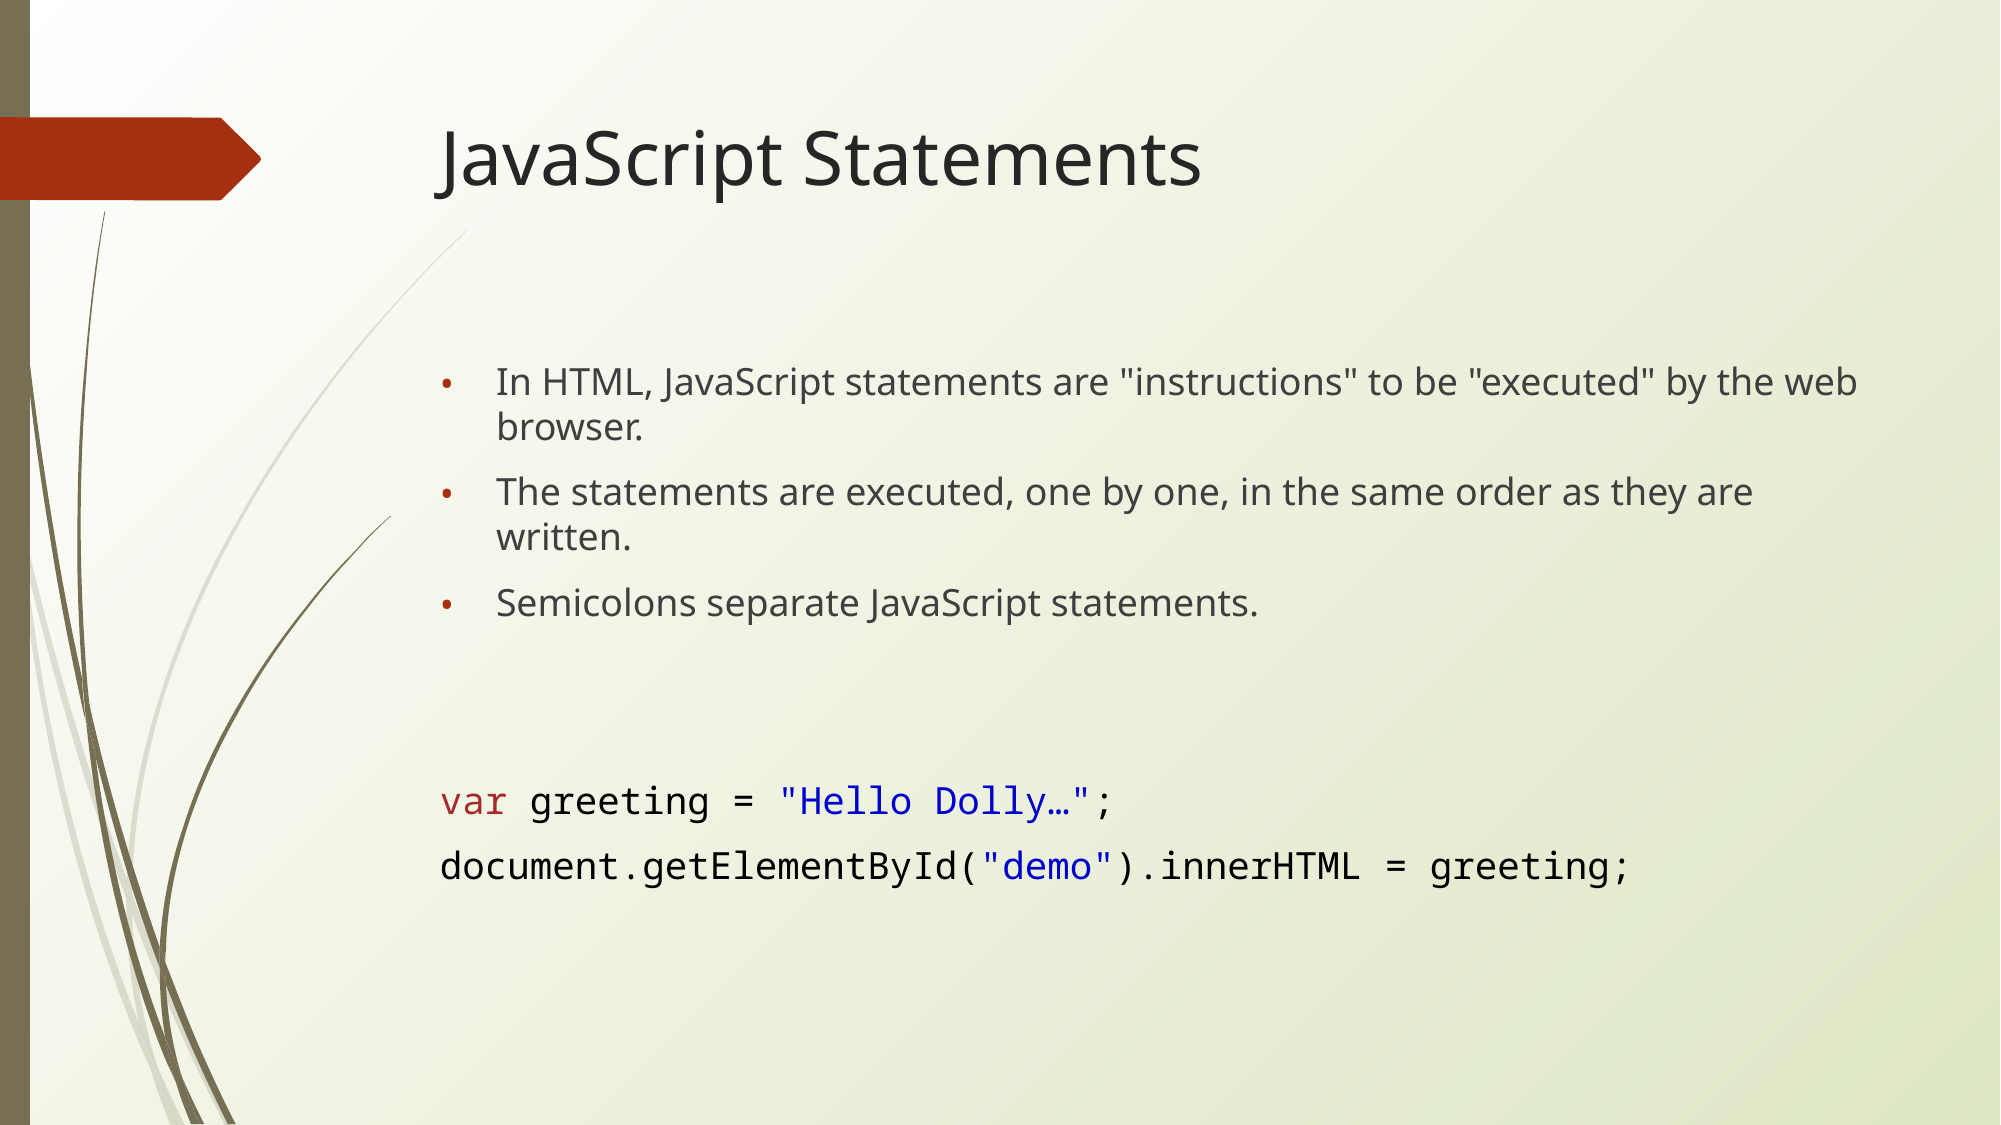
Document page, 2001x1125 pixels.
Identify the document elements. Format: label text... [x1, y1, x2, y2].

list In HTML, JavaScript statements are "instructions" to be "executed" by the web browser. The statements are executed, one by one, in the same order as they are written. Semicolons separate JavaScript statements. var greeting = "Hello Dolly…"; document.getElementById("demo").innerHTML = greeting; [424, 350, 1888, 970]
title JavaScript Statements [425, 102, 1888, 313]
